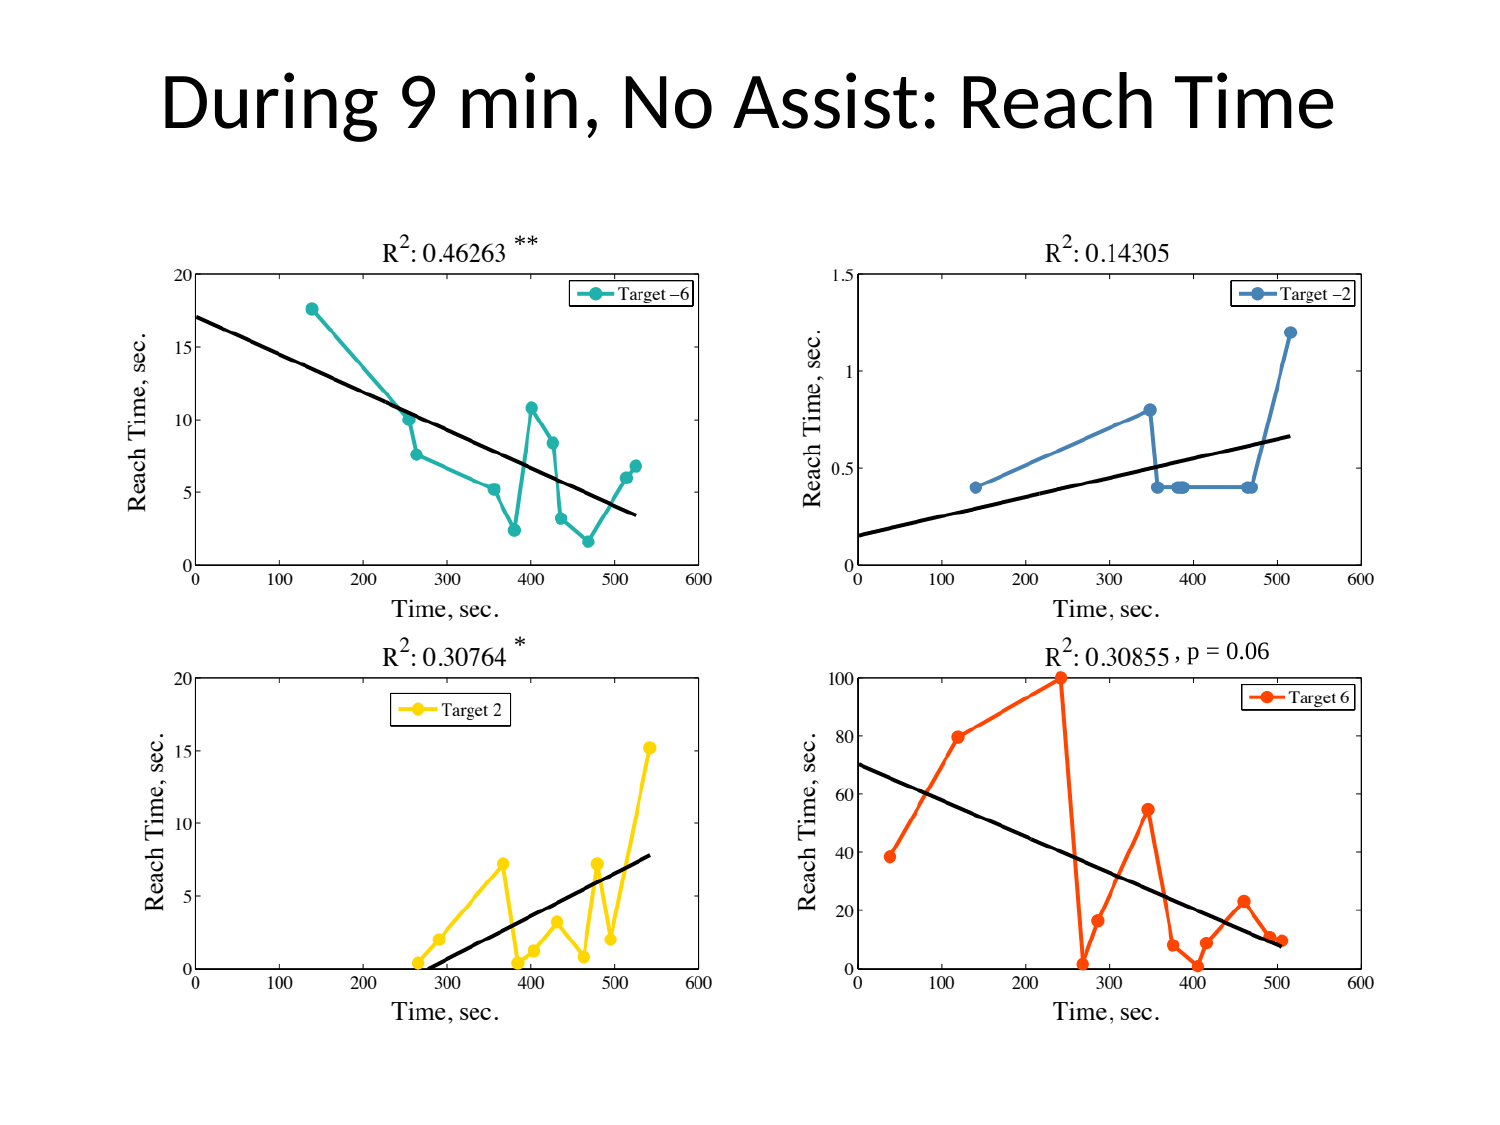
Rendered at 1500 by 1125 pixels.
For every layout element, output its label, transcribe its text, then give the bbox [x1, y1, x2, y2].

title During 9 min, No Assist: Reach Time [75, 2, 1425, 191]
picture [0, 210, 1500, 1060]
